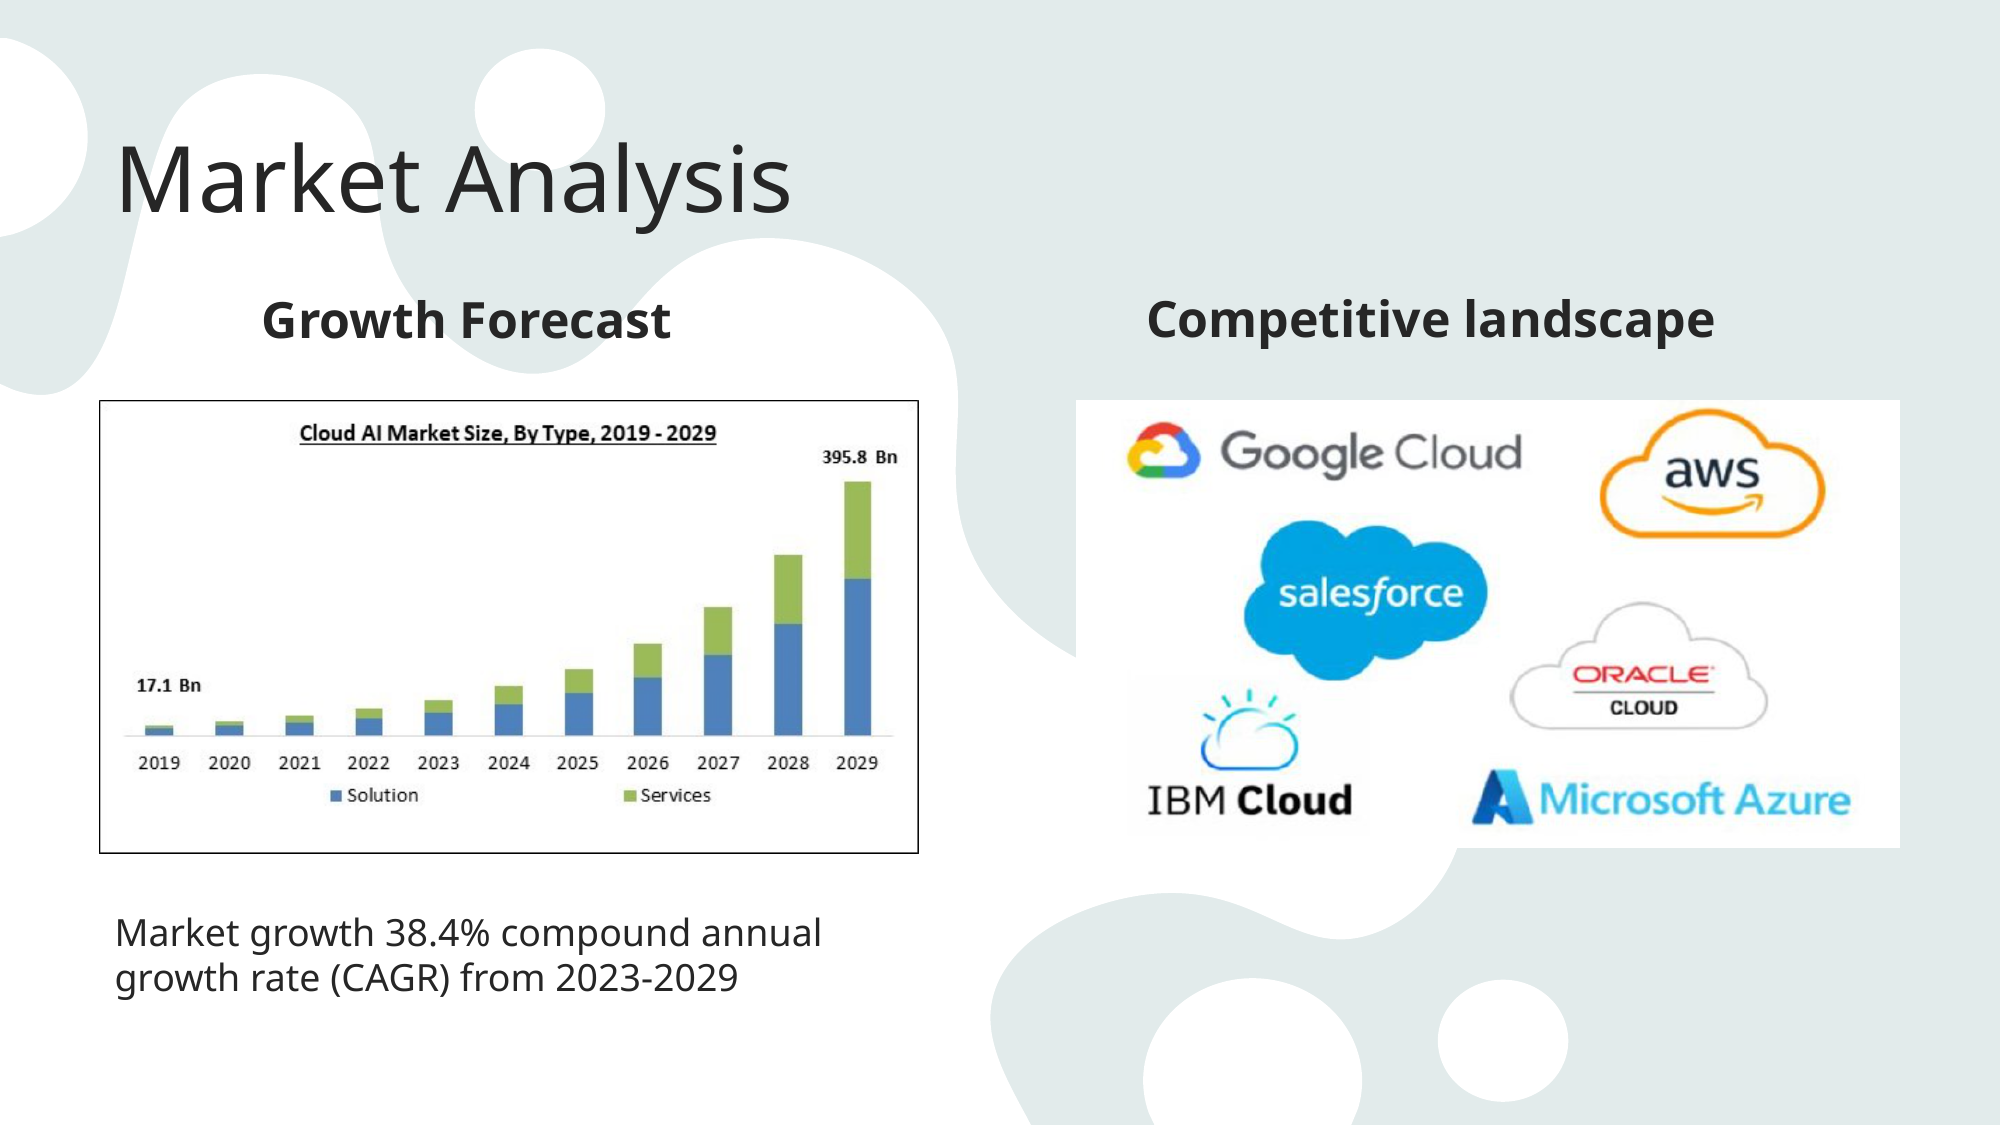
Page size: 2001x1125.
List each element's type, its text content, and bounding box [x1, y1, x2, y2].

title Market Analysis [99, 109, 1900, 239]
picture [1076, 400, 1900, 848]
text_box Competitive landscape [1131, 280, 1848, 400]
text_box Growth Forecast [246, 281, 752, 357]
picture [99, 400, 919, 854]
list [99, 345, 1900, 1008]
text_box Market growth 38.4% compound annual growth rate (CAGR) from 2023-2029 [99, 901, 936, 1007]
